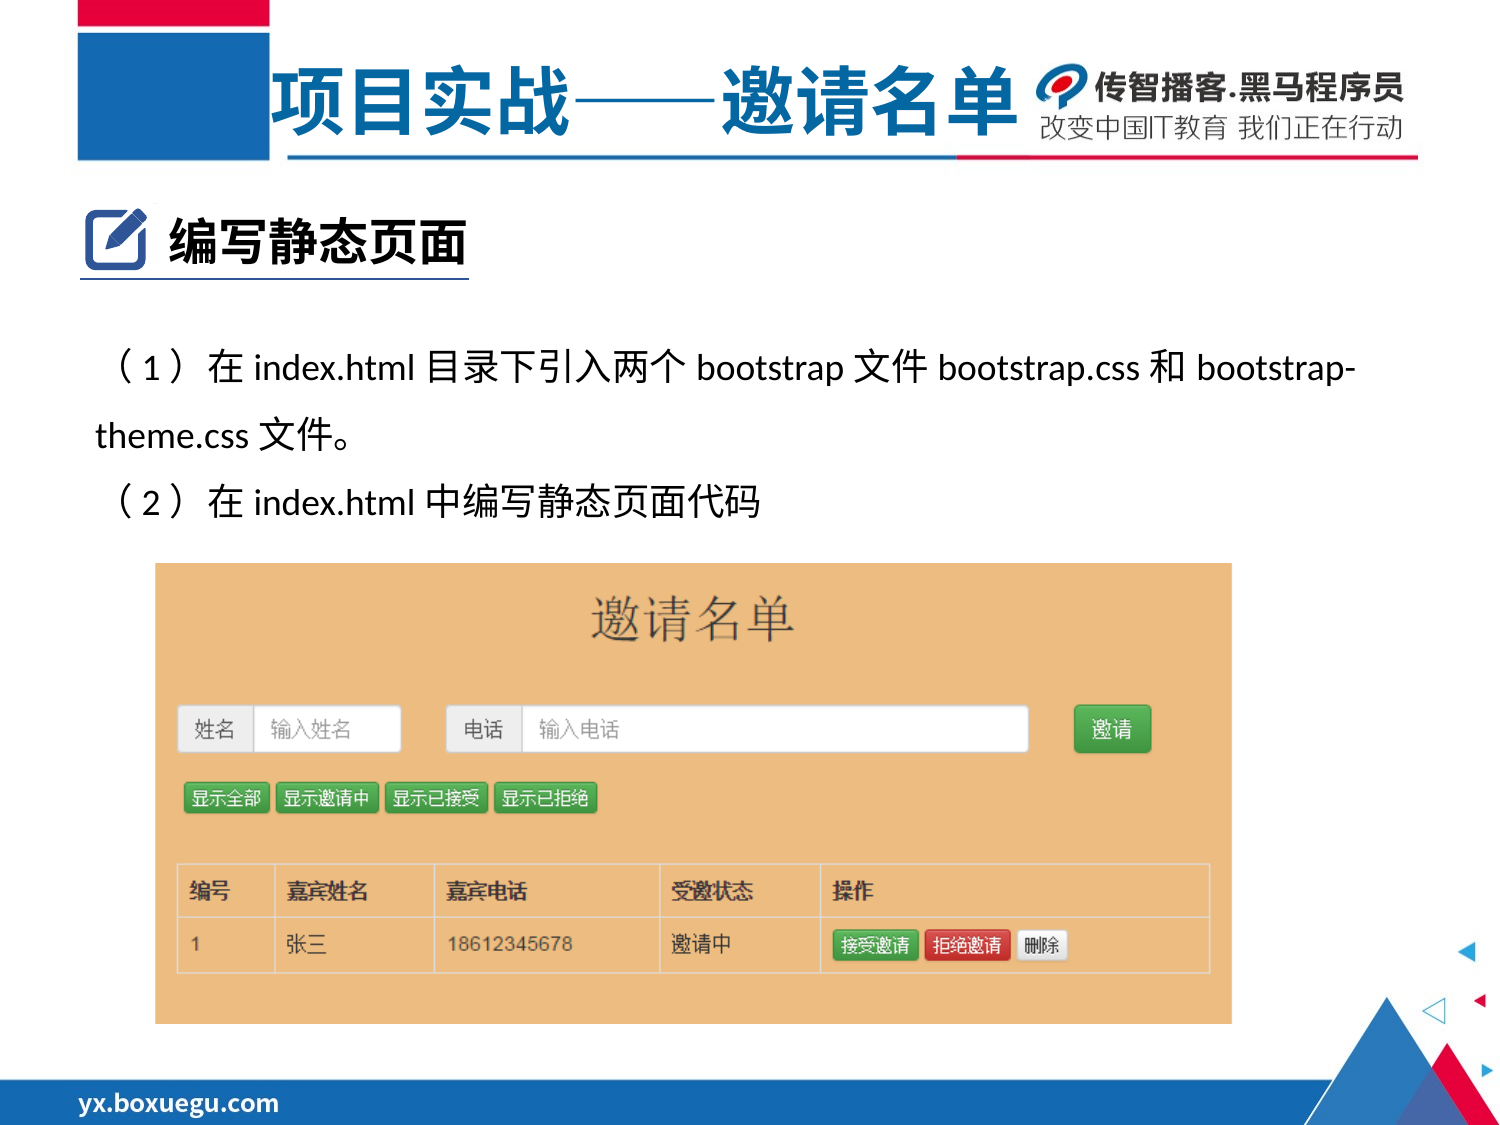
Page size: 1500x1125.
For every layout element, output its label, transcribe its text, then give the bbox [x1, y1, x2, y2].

text_box （1）在index.html目录下引入两个bootstrap文件bootstrap.css和bootstrap-theme.css文件。 （2）在index.html中编写静态页面代码 [80, 313, 1408, 531]
text_box 项目实战——邀请名单 [255, 39, 1483, 159]
picture [0, 0, 1500, 1125]
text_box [80, 203, 969, 279]
